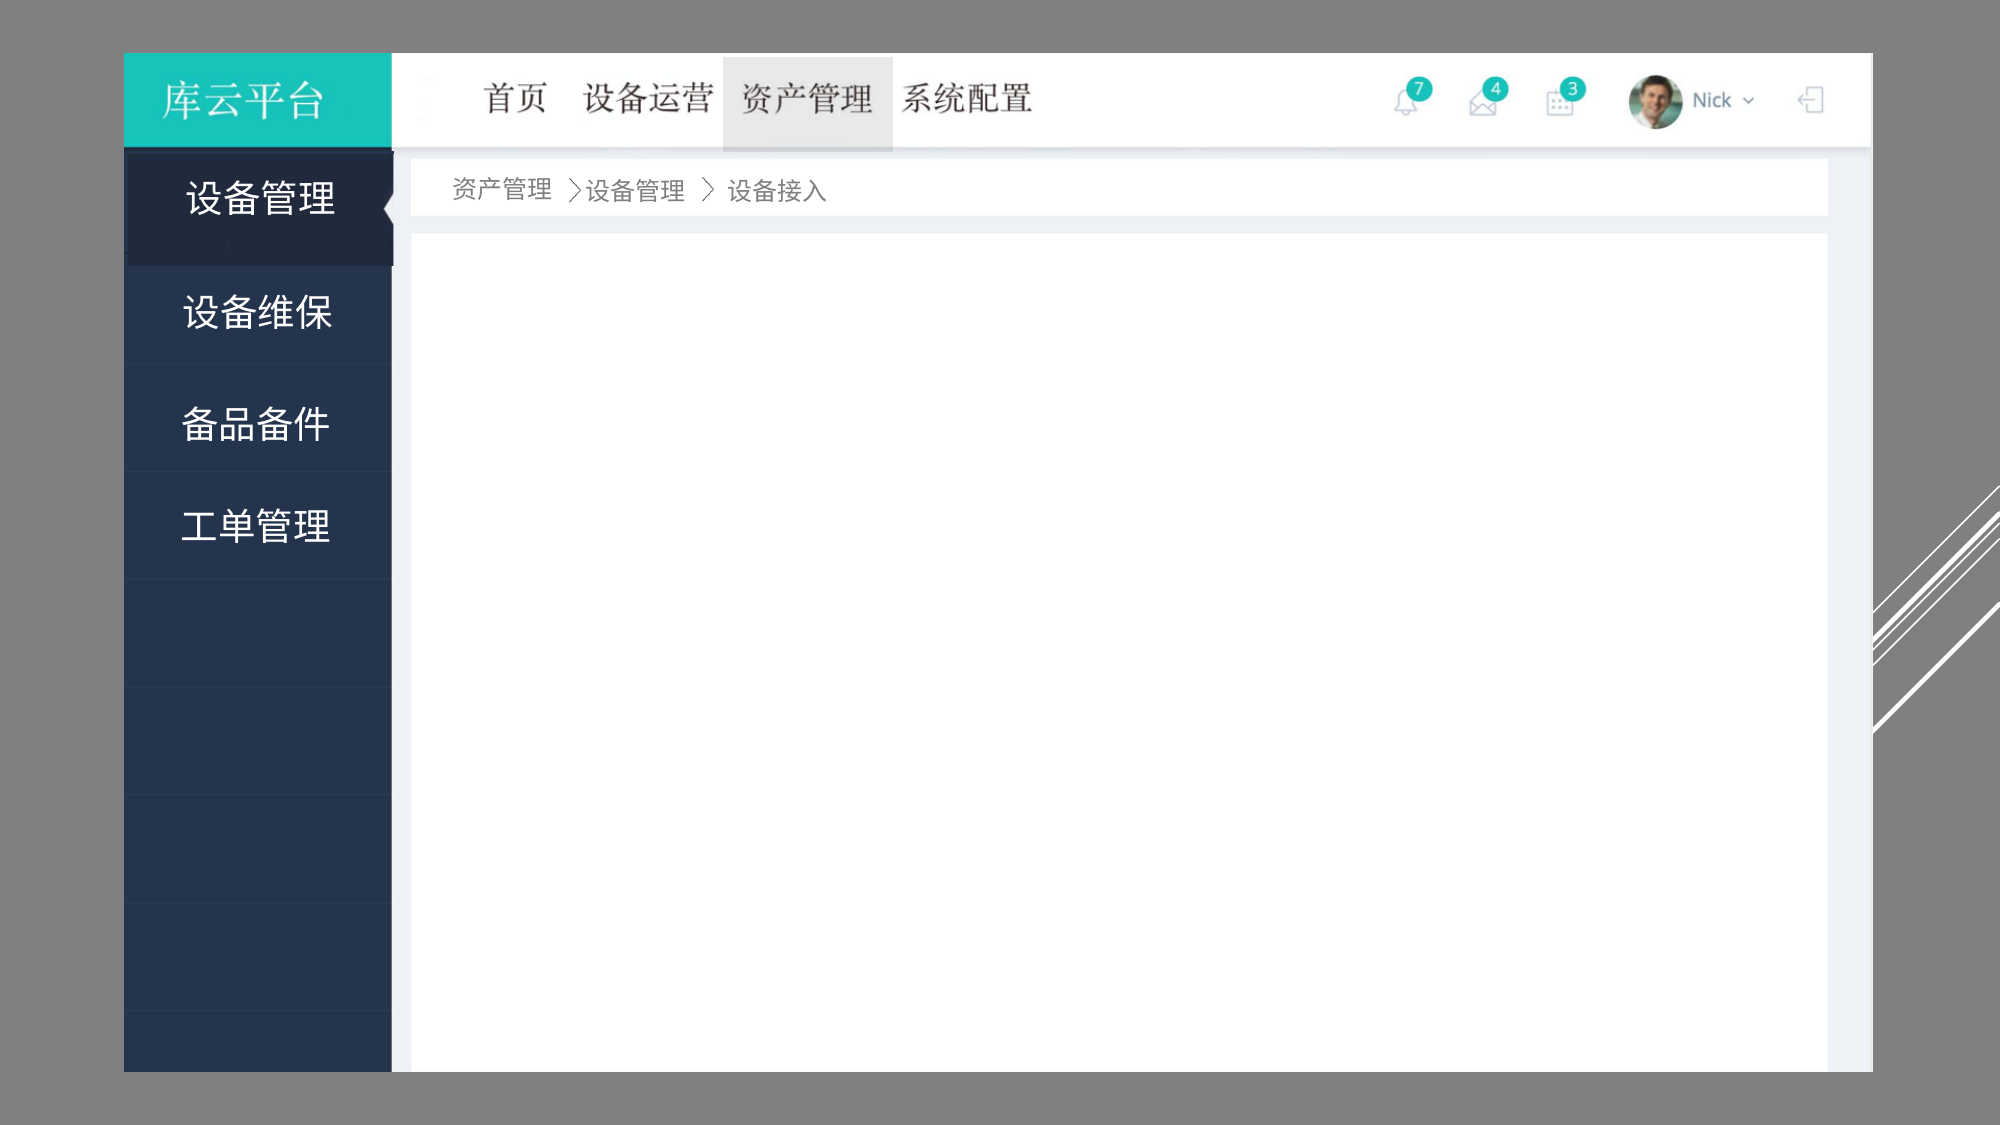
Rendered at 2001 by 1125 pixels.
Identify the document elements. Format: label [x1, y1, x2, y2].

picture [124, 52, 1873, 1073]
